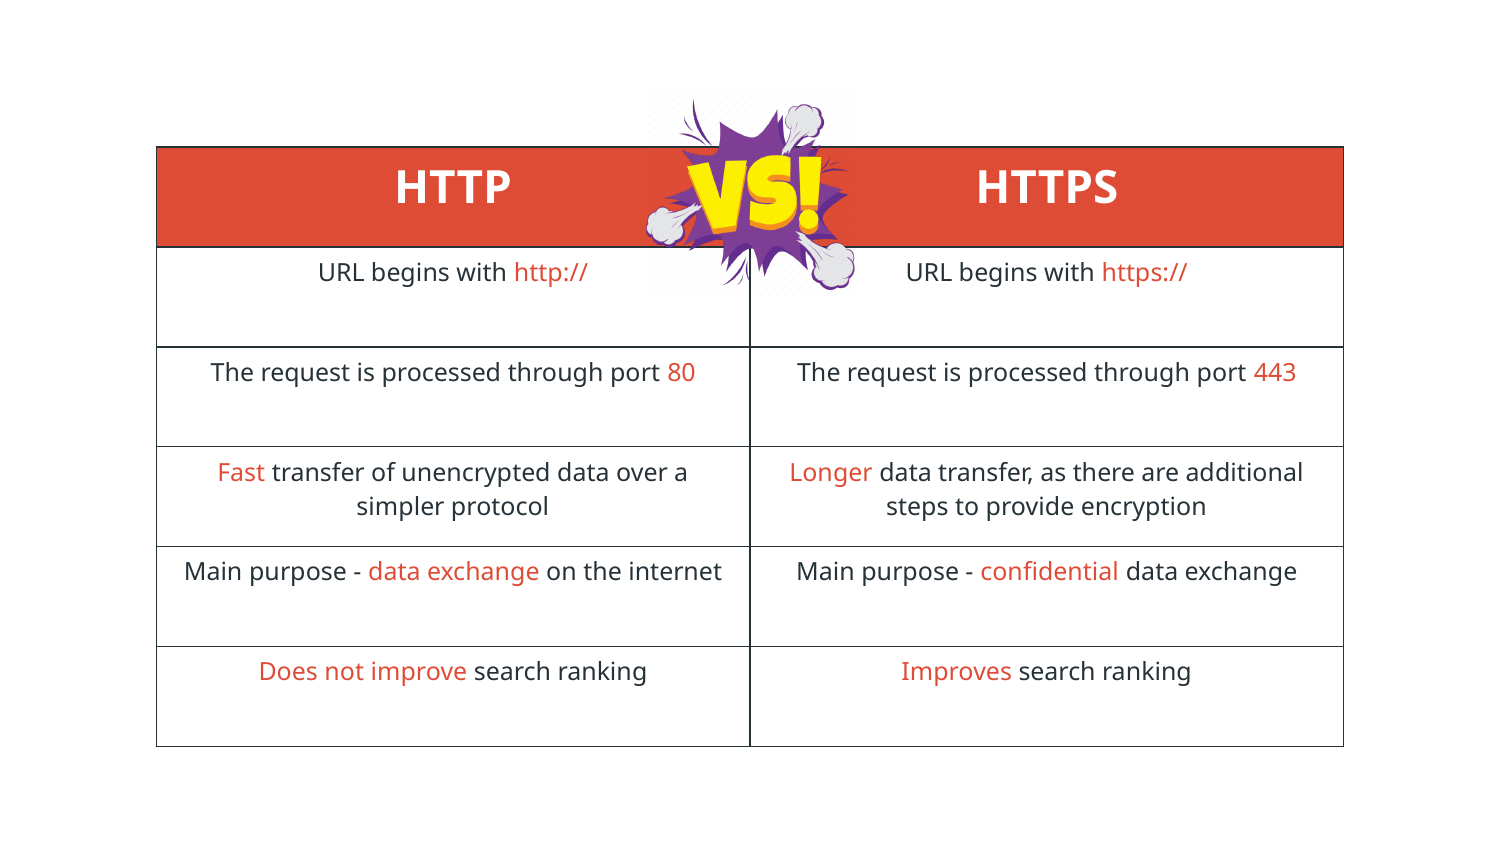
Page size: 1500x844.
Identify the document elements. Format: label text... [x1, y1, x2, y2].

table_cell URL begins with http:// [157, 248, 749, 346]
table_cell URL begins with https:// [751, 248, 1343, 346]
table_cell The request is processed through port 80 [157, 348, 749, 446]
table_cell Longer data transfer, as there are additional steps to provide encryption [751, 447, 1343, 546]
table_cell Main purpose - confidential data exchange [751, 547, 1343, 646]
table_cell Improves search ranking [751, 647, 1343, 746]
table_header HTTP [157, 148, 638, 246]
table_cell The request is processed through port 443 [751, 348, 1343, 446]
table_cell Main purpose - data exchange on the internet [157, 547, 749, 646]
table_cell Fast transfer of unencrypted data over a simpler protocol [157, 447, 749, 546]
table_cell Does not improve search ranking [157, 647, 749, 746]
table_header HTTPS [861, 148, 1343, 246]
picture [643, 88, 856, 300]
